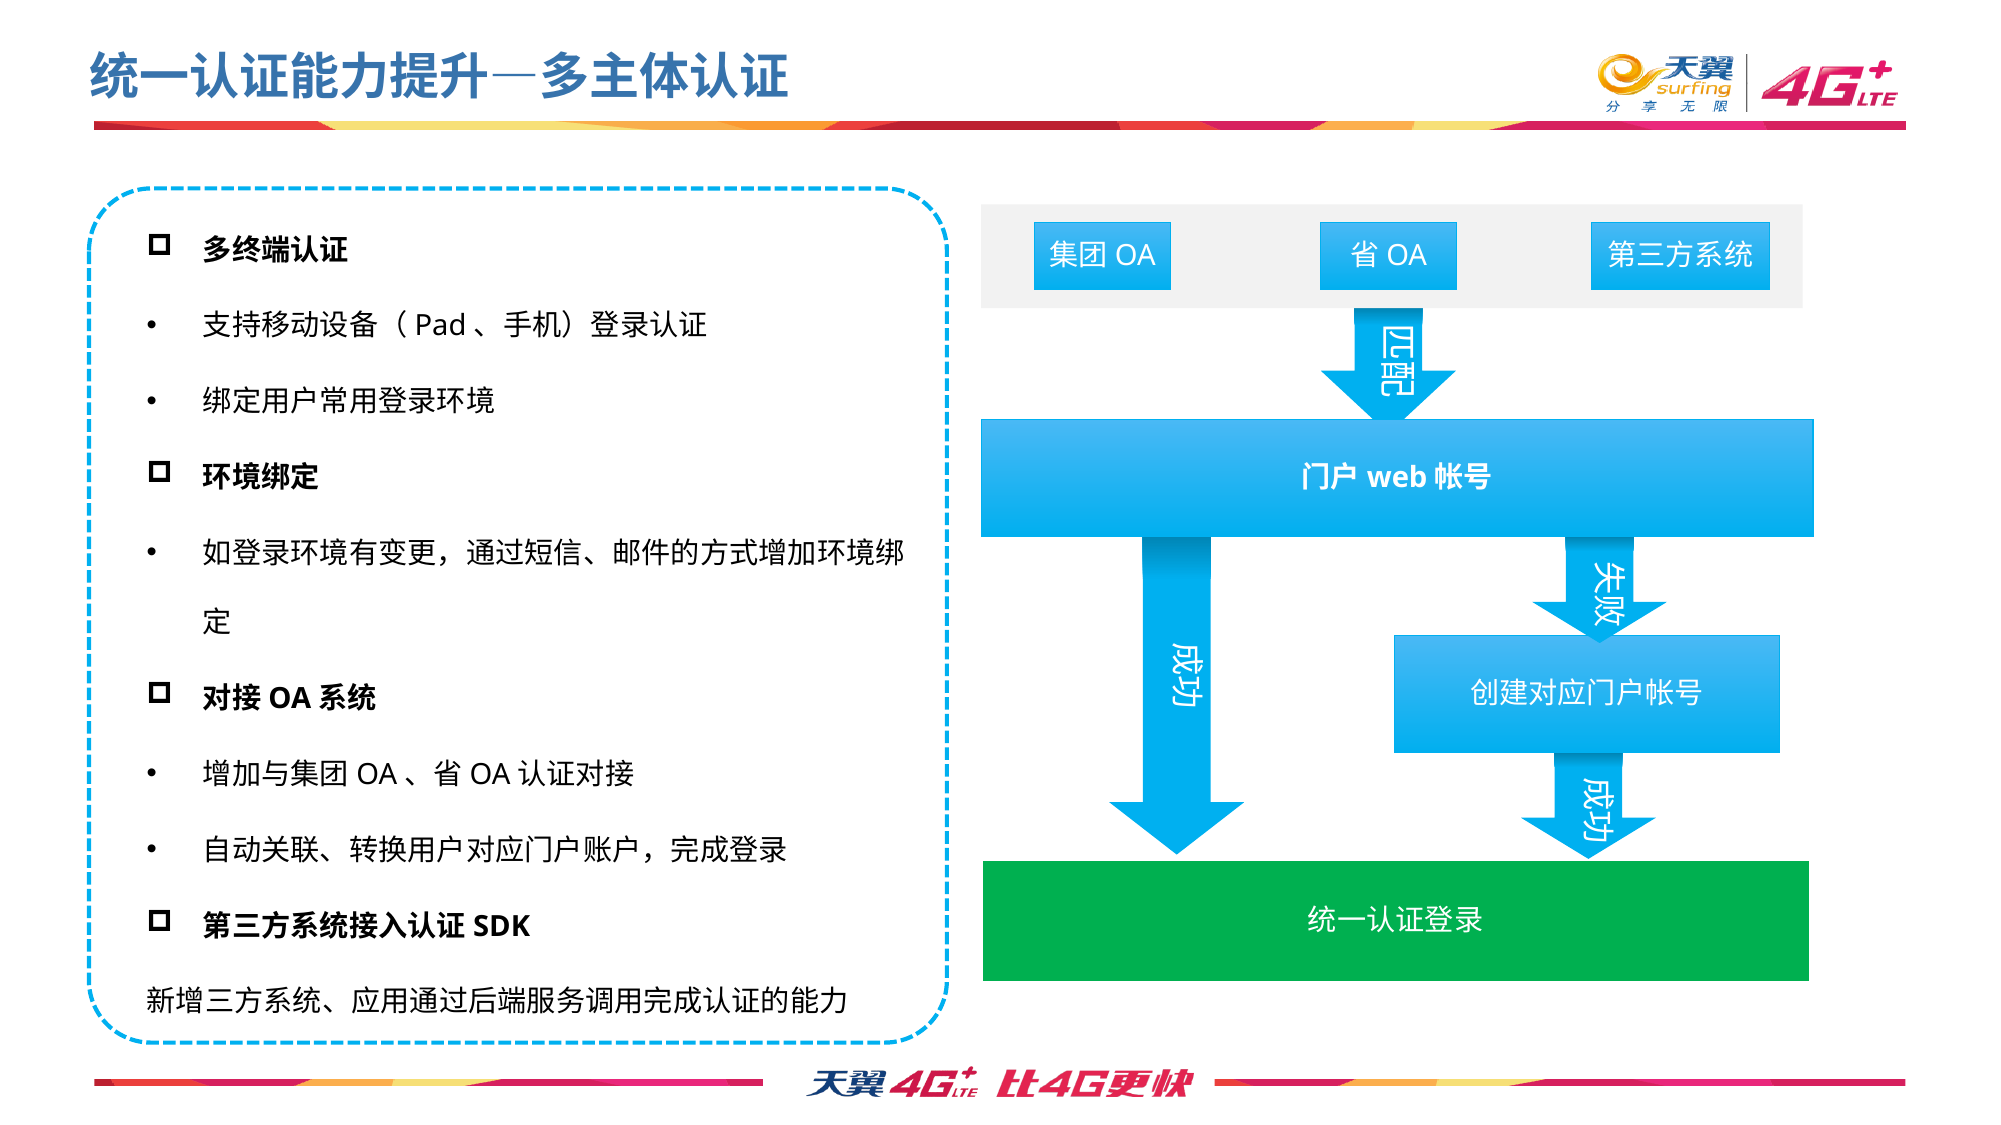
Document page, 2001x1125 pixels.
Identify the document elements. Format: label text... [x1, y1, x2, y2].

list 统一认证能力提升—多主体认证 [74, 27, 1504, 122]
text_box 统一认证登录 [980, 858, 1811, 984]
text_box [1520, 752, 1656, 859]
text_box [980, 203, 1804, 309]
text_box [1320, 307, 1456, 434]
picture [1214, 1079, 1906, 1086]
text_box 第三方系统 [1591, 222, 1770, 290]
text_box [1531, 536, 1668, 644]
text_box 成功 [1145, 621, 1212, 715]
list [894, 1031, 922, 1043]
text_box [1109, 537, 1245, 855]
text_box [88, 188, 947, 1043]
picture [94, 1079, 763, 1086]
text_box 省OA [1320, 222, 1457, 290]
picture [1598, 54, 1898, 112]
picture [996, 1069, 1194, 1097]
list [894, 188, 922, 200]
text_box 集团OA [1034, 222, 1171, 290]
picture [806, 1066, 978, 1097]
text_box 门户web帐号 [981, 419, 1814, 537]
text_box 创建对应门户帐号 [1394, 635, 1780, 753]
picture [94, 121, 1906, 130]
